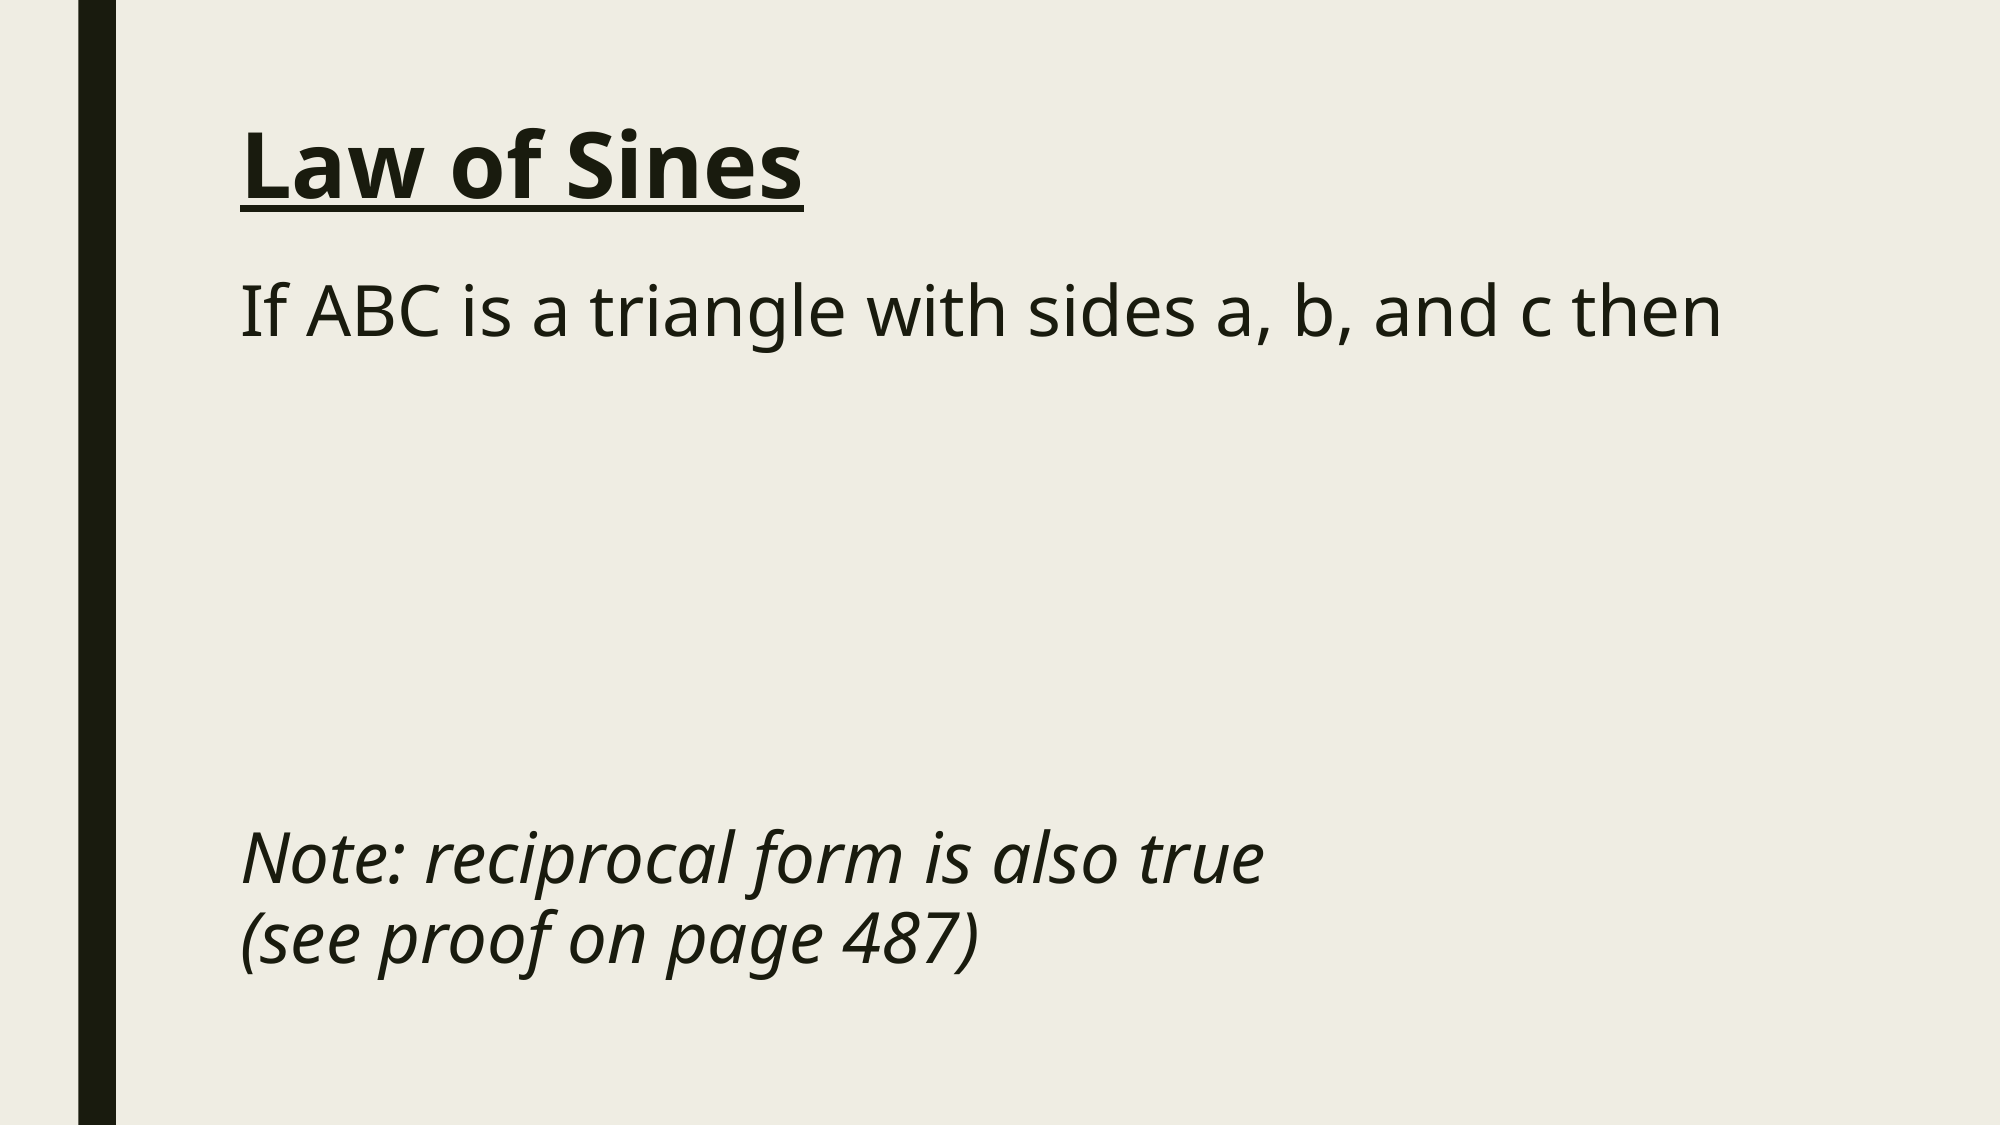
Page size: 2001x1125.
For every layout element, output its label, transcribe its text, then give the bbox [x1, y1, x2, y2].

title Law of Sines [225, 112, 1800, 357]
